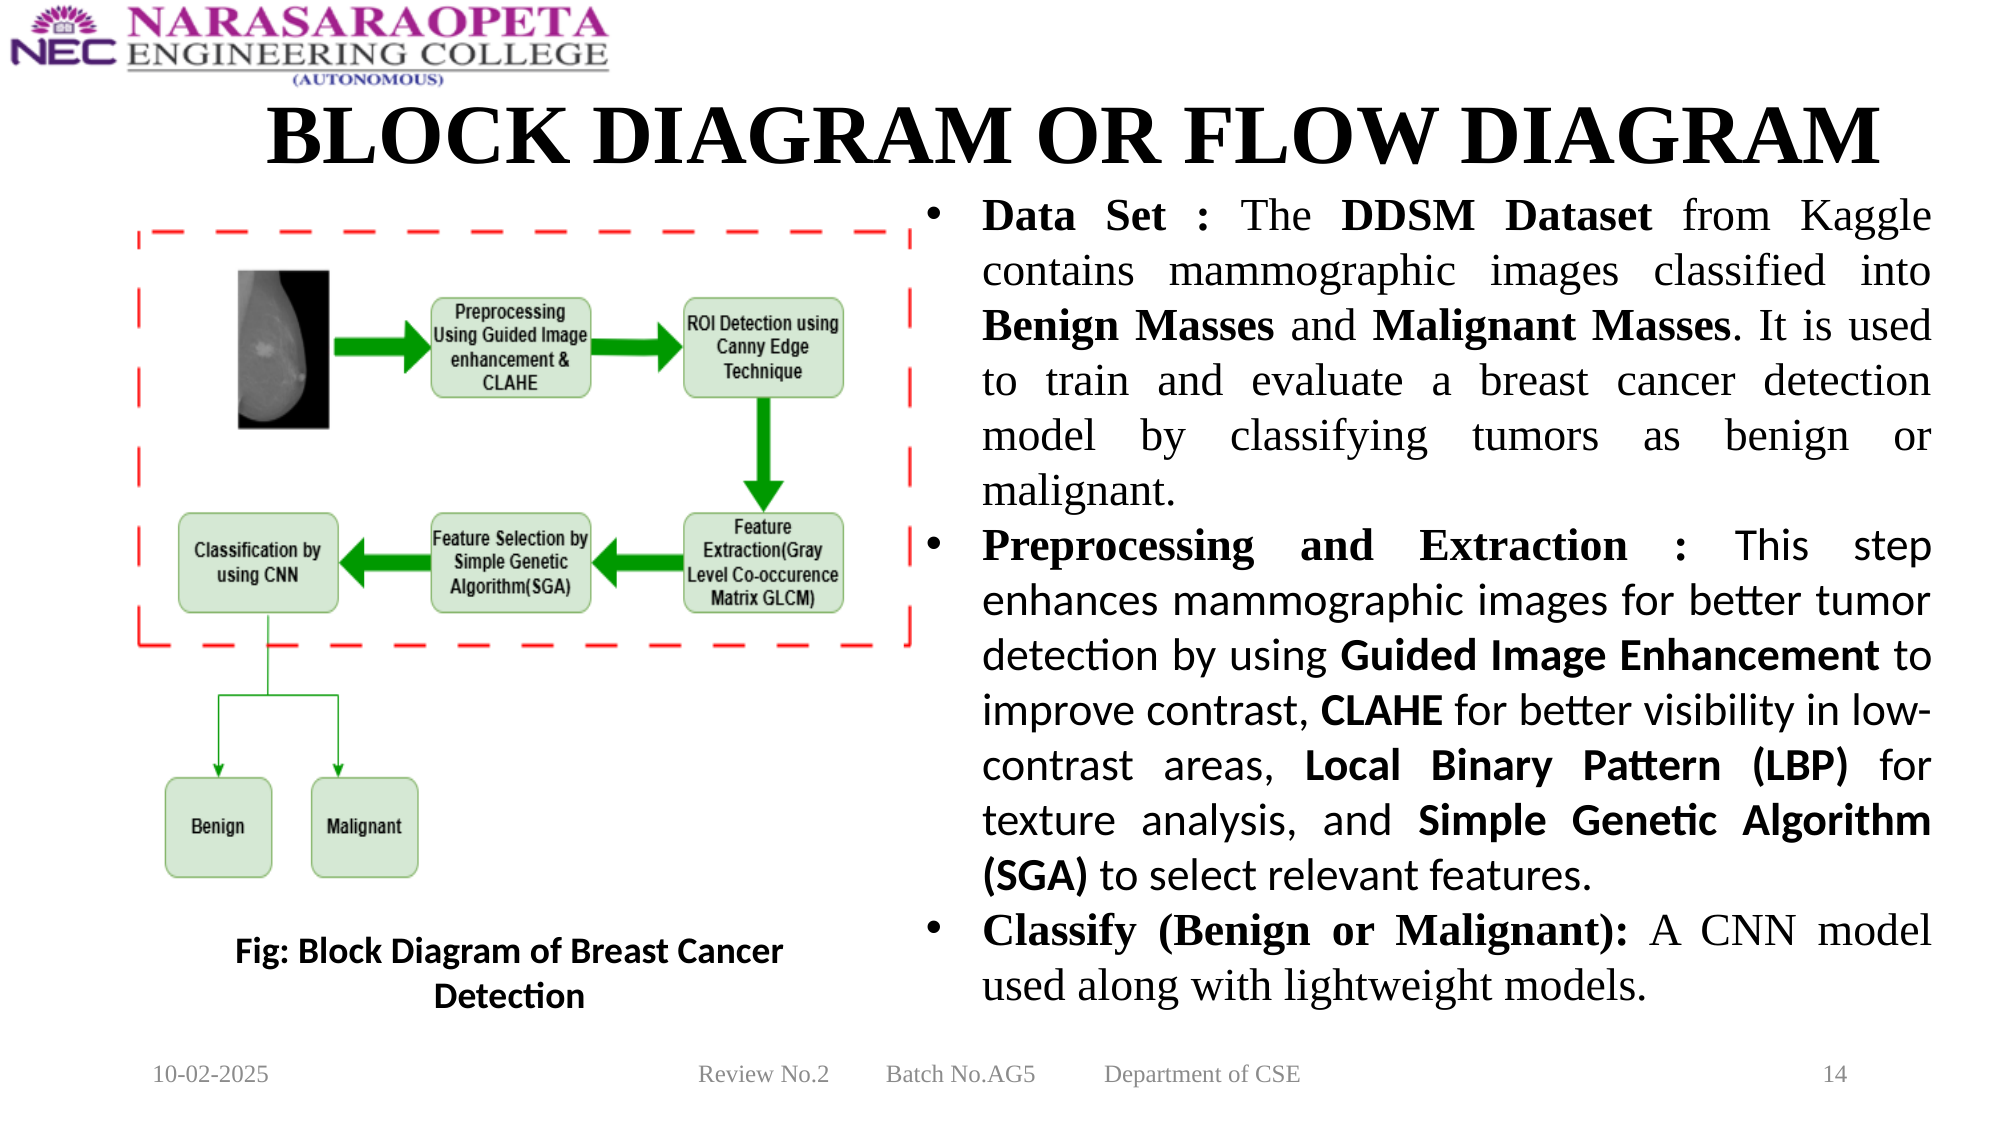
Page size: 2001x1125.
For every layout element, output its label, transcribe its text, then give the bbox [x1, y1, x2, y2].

picture [0, 0, 1280, 719]
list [137, 228, 912, 880]
slide_number 14 [1412, 1042, 1863, 1103]
footer Review No.2 Batch No.AG5 Department of CSE [662, 1042, 1338, 1103]
title BLOCK DIAGRAM OR FLOW DIAGRAM [241, 43, 1910, 228]
text_box Data Set : The DDSM Dataset from Kaggle contains mammographic images classified into Benign Masses and Malignant Masses. It is used to train and evaluate a breast cancer detection model by classifying tumors as benign or malignant. Preprocessing and Extraction : This step enhances mammographic images for better tumor detection by using Guided Image Enhancement to improve contrast, CLAHE for better visibility in low-contrast areas, Local Binary Pattern (LBP) for texture analysis, and Simple Genetic Algorithm (SGA) to select relevant features. Classify (Benign or Malignant): A CNN model used along with lightweight models. [911, 177, 1948, 1017]
text_box Fig: Block Diagram of Breast Cancer Detection [216, 918, 804, 1024]
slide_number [137, 1042, 588, 1103]
